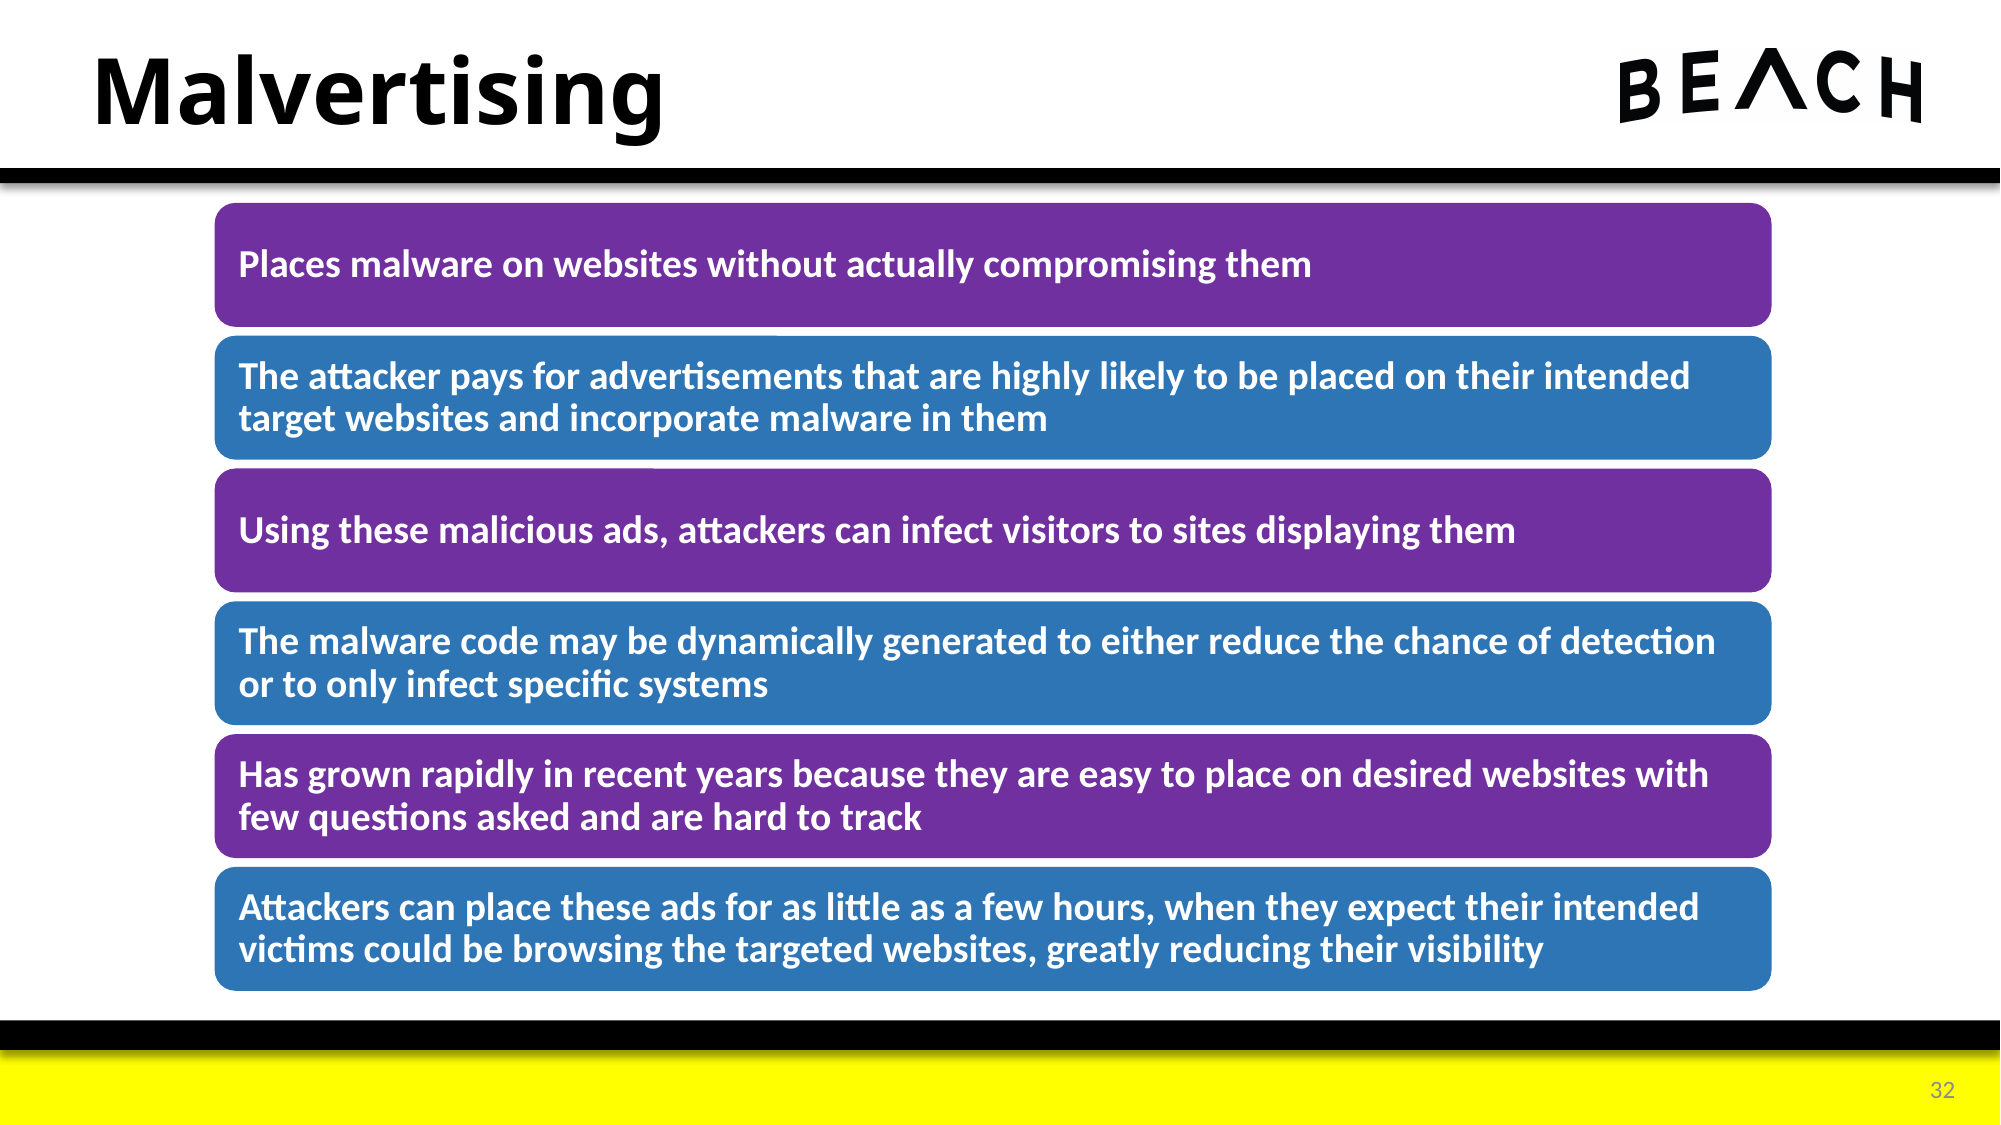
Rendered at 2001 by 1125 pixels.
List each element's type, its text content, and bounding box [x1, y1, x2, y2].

picture [1620, 48, 1921, 124]
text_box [0, 1020, 2000, 1125]
text_box [1772, 167, 2000, 184]
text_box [214, 74, 1772, 1119]
text_box Malvertising [74, 10, 1425, 179]
text_box [0, 167, 214, 184]
